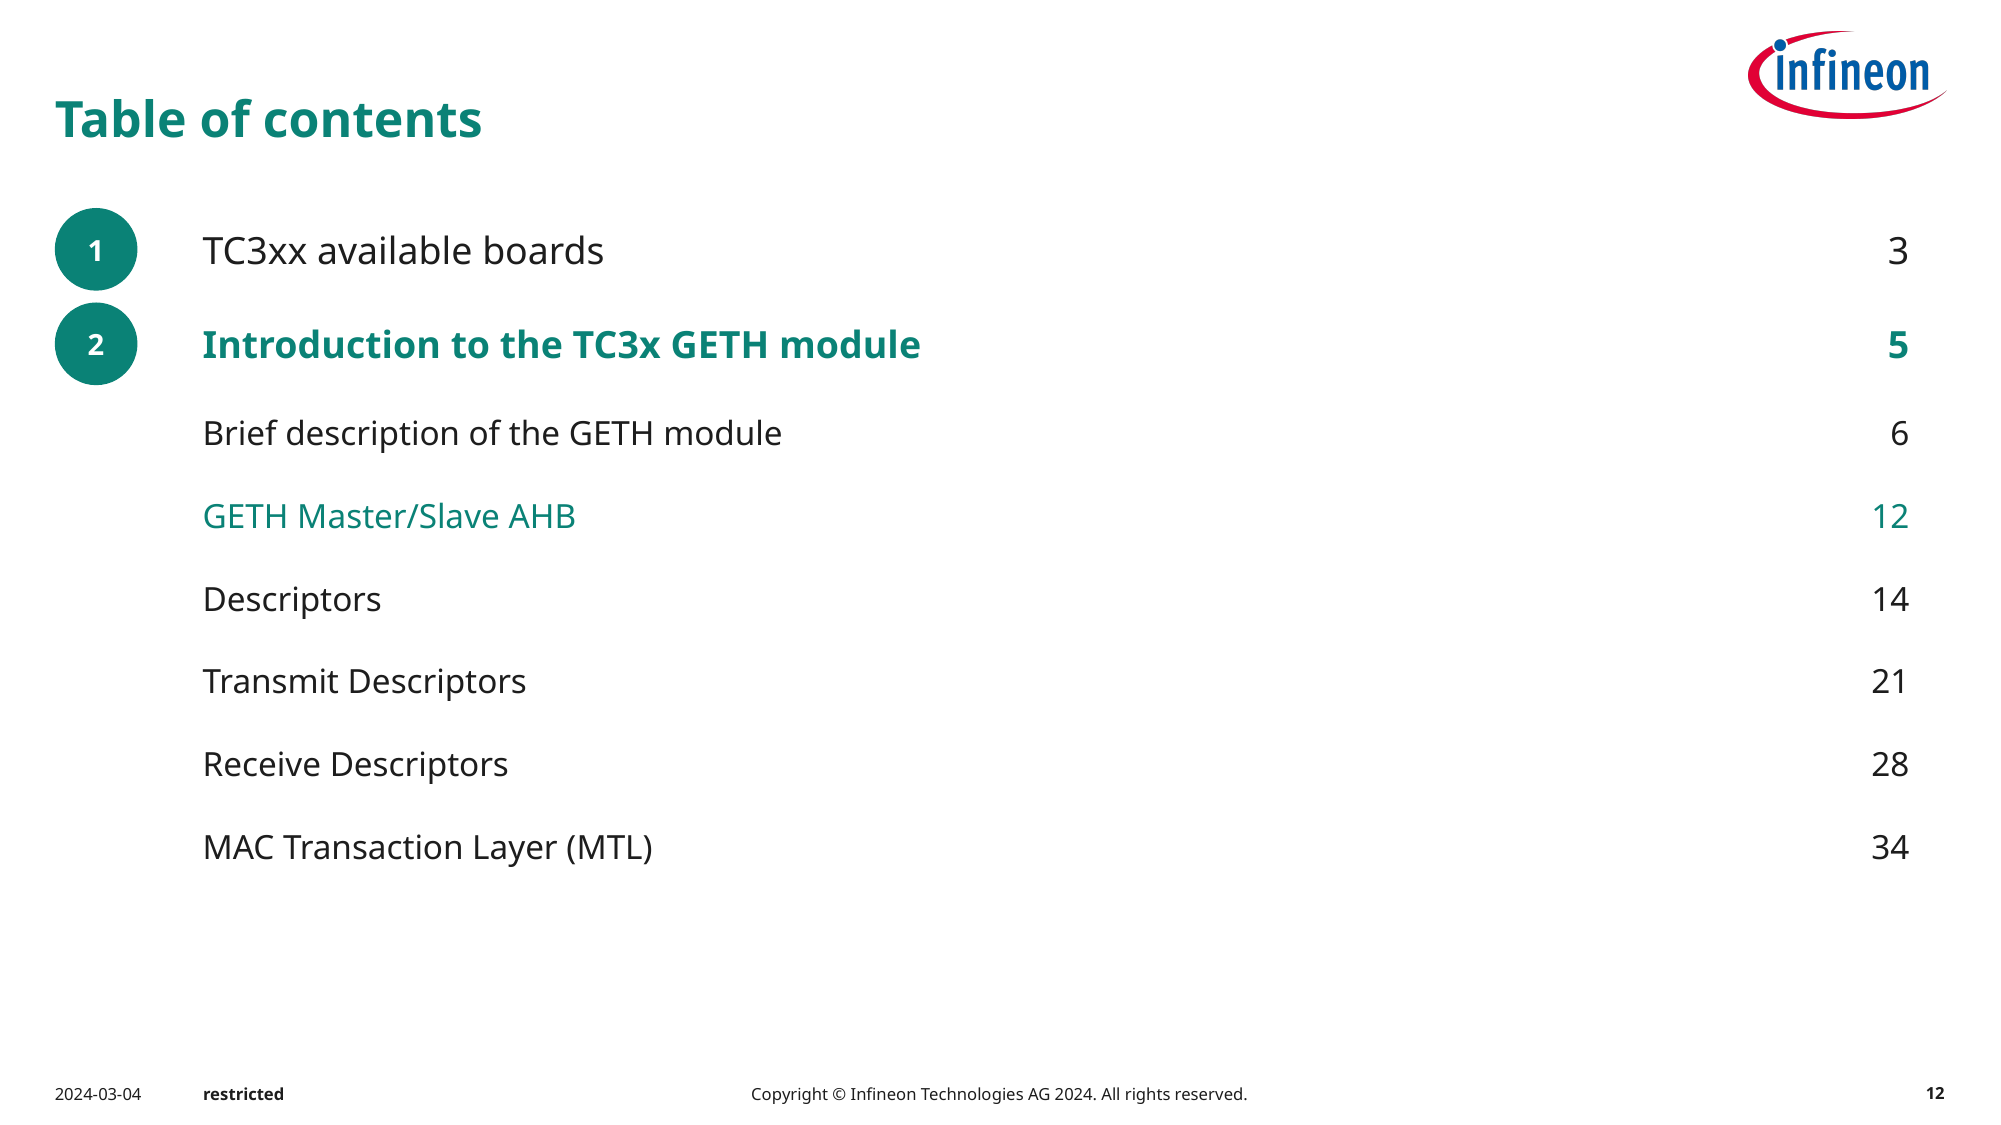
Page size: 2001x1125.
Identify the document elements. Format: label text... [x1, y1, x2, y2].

picture [1748, 31, 1947, 119]
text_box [54, 207, 1946, 882]
title Table of contents [55, 30, 1632, 149]
